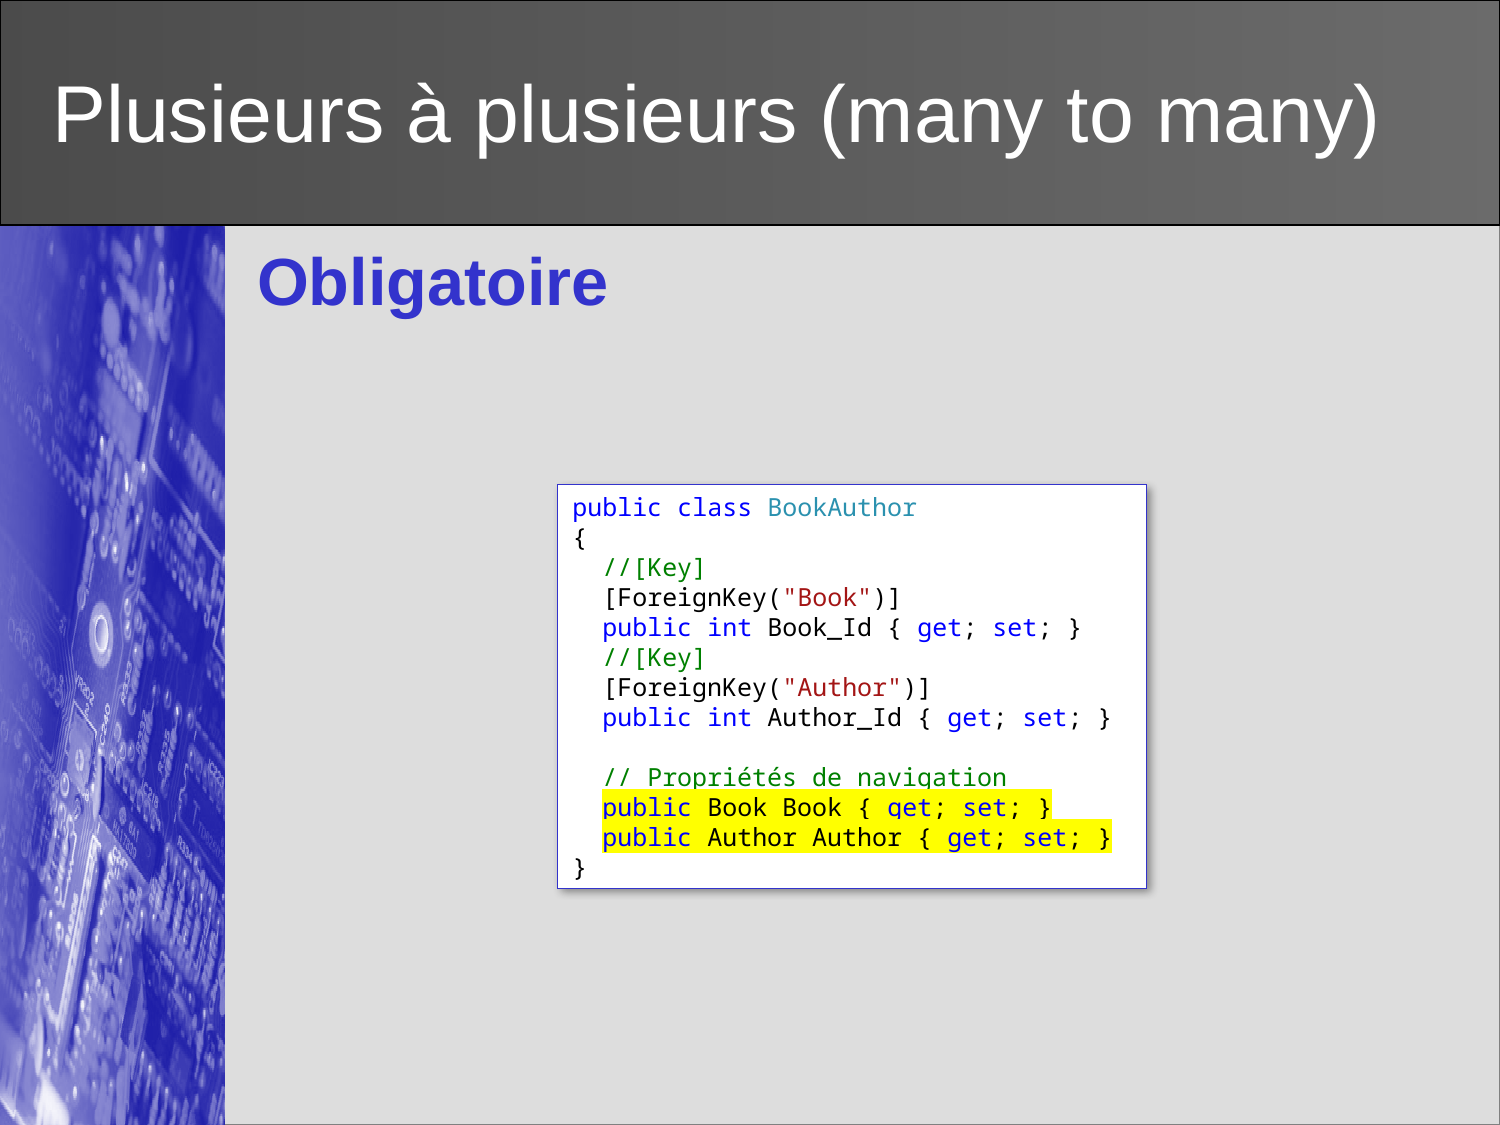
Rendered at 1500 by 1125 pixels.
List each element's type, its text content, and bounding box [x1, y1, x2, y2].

text_box public class BookAuthor { //[Key] [ForeignKey("Book")] public int Book_Id { get; set; } //[Key] [ForeignKey("Author")] public int Author_Id { get; set; } // Propriétés de navigation public Book Book { get; set; } public Author Author { get; set; } } [557, 484, 1147, 889]
title Plusieurs à plusieurs (many to many) [37, 16, 1463, 205]
subtitle Obligatoire [242, 231, 1463, 307]
